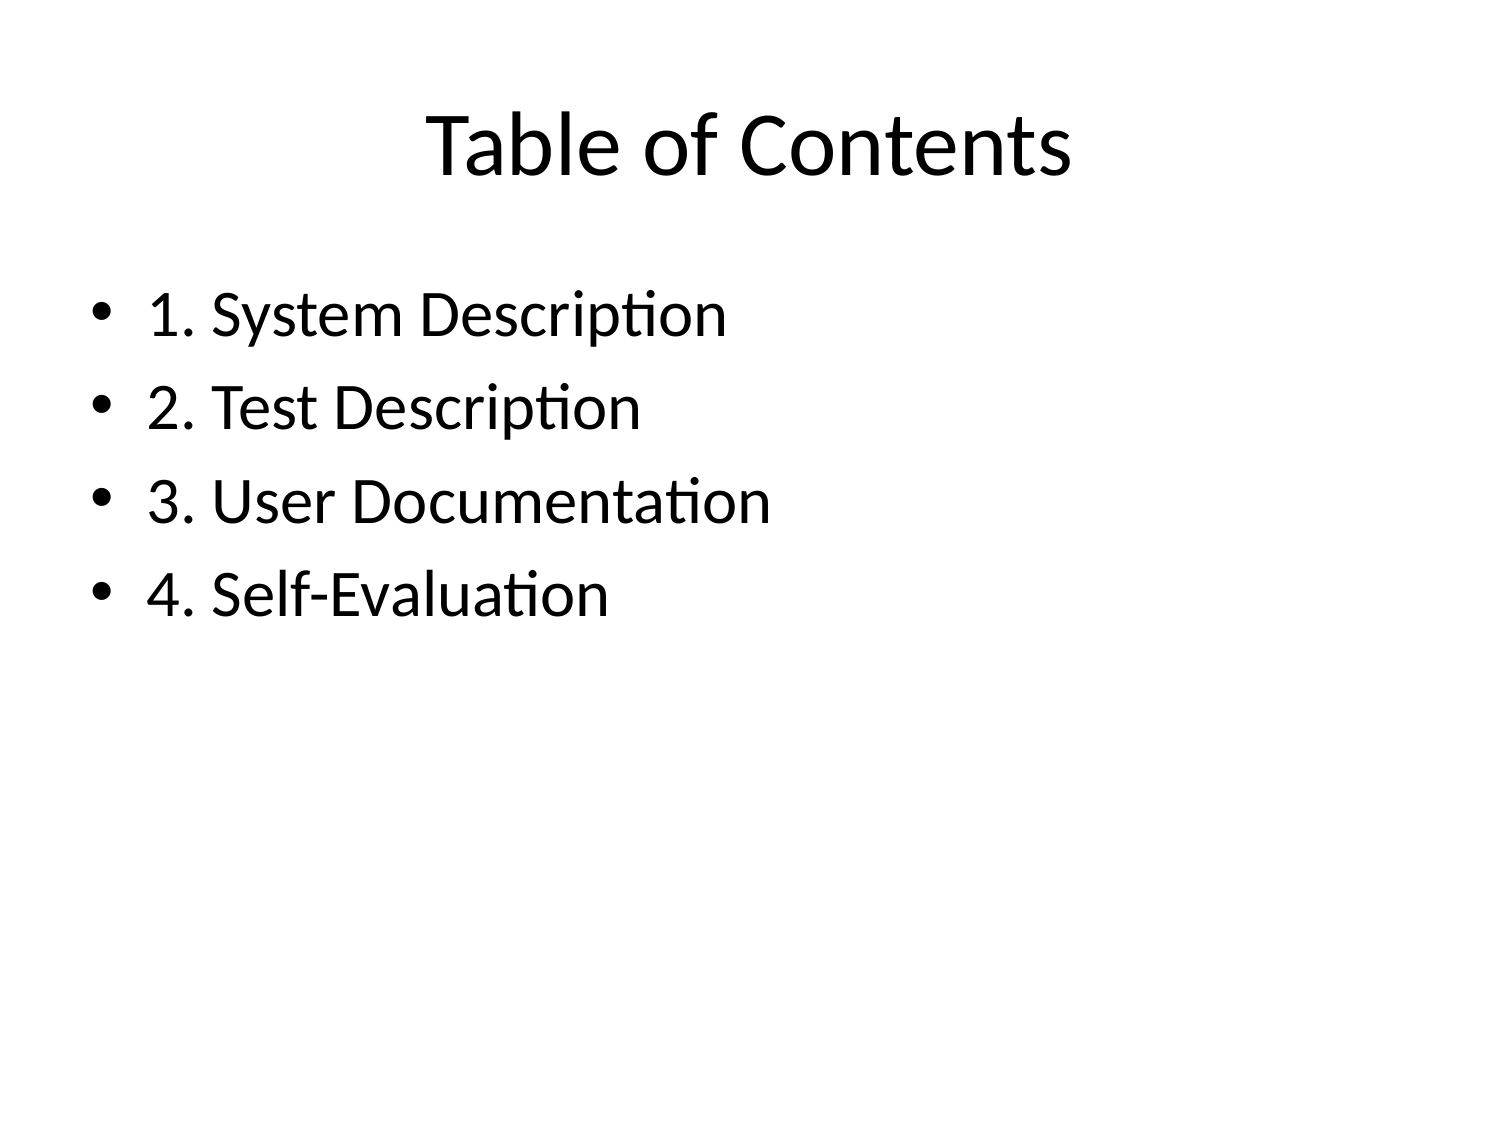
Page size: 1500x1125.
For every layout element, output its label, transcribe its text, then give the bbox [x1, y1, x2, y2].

title Table of Contents [75, 45, 1425, 233]
list 1. System Description 2. Test Description 3. User Documentation 4. Self-Evaluation [75, 262, 1425, 1005]
